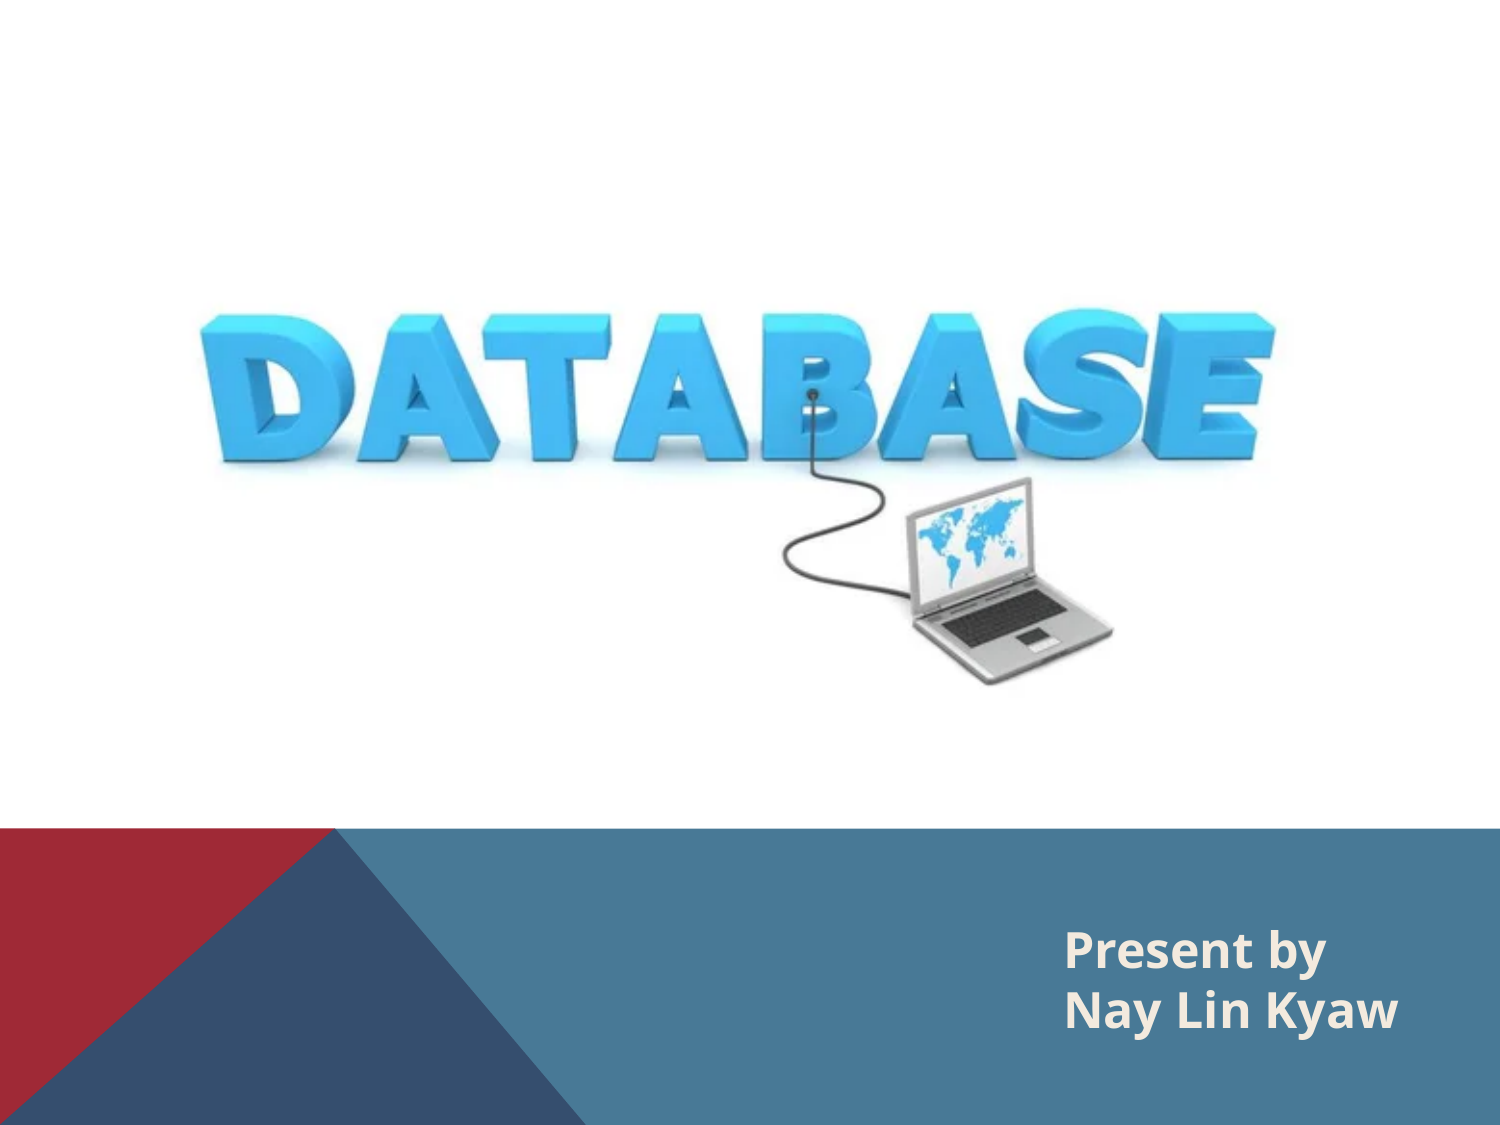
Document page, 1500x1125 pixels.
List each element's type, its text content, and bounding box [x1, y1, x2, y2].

picture [162, 58, 1318, 829]
text_box Present by Nay Lin Kyaw [1048, 911, 1415, 1046]
